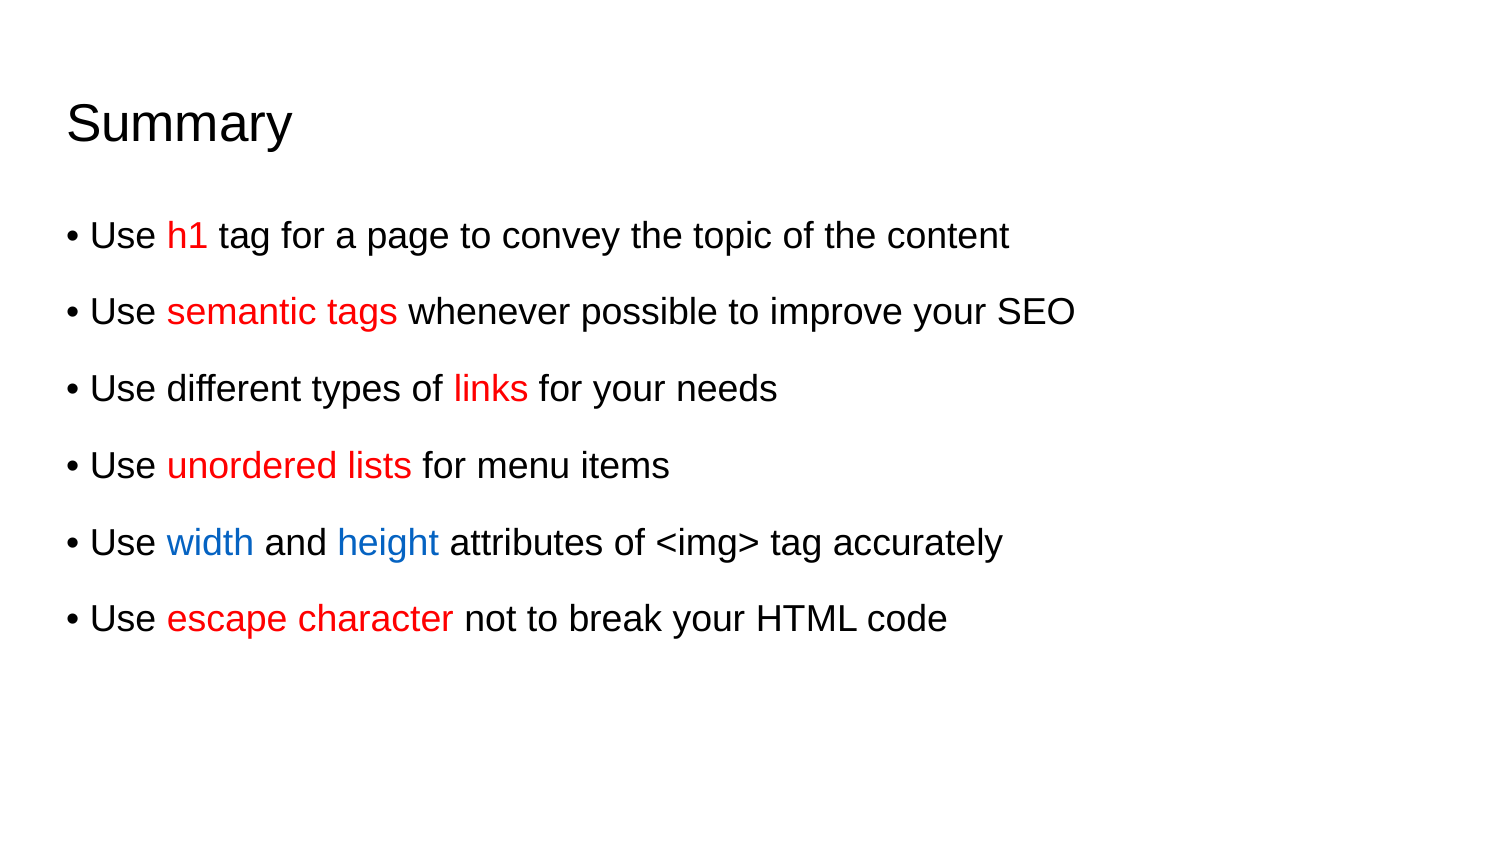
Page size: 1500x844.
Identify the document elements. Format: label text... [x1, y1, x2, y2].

title Summary [51, 72, 1449, 167]
list • Use h1 tag for a page to convey the topic of the content • Use semantic tags whenever possible to improve your SEO • Use different types of links for your needs • Use unordered lists for menu items • Use width and height attributes of <img> tag accurately • Use escape character not to break your HTML code [51, 189, 1449, 750]
